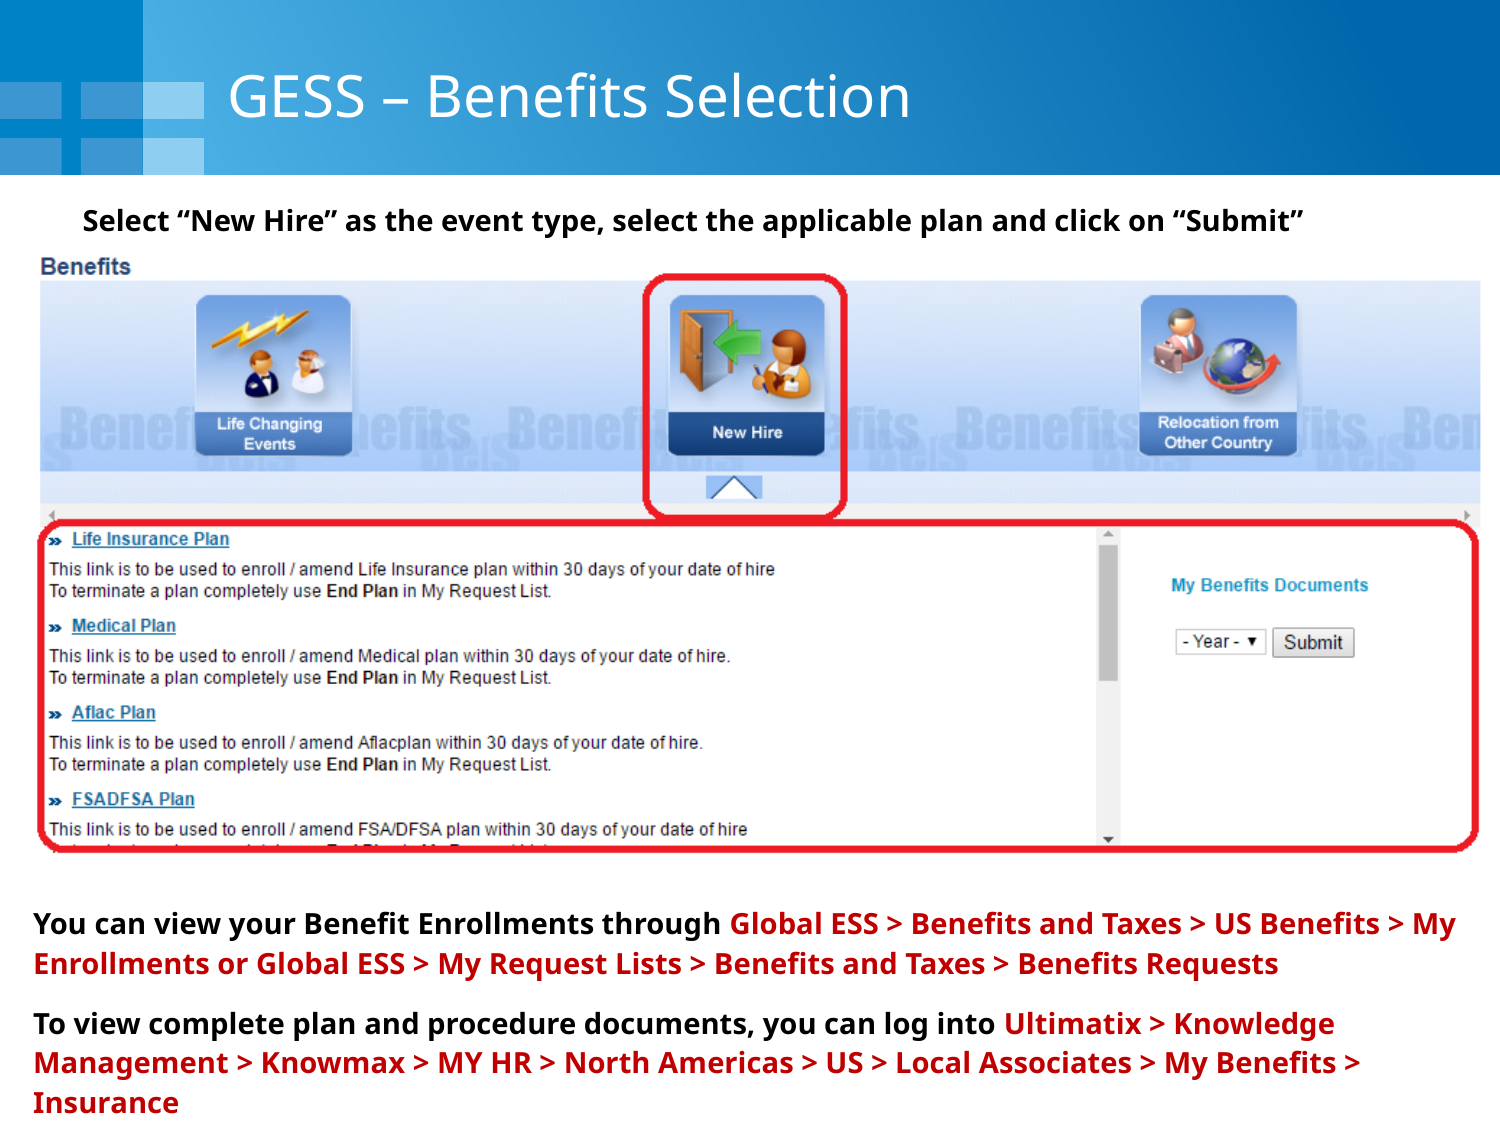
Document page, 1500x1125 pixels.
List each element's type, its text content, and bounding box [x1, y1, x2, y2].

list Select “New Hire” as the event type, select the applicable plan and click on “Submit” [67, 195, 1450, 248]
table_cell To view complete plan and procedure documents, you can log into Ultimatix > Knowledge Management > Knowmax > MY HR > North Americas > US > Local Associates > My Benefits > Insurance [18, 991, 1499, 1125]
picture [35, 249, 1482, 857]
title GESS – Benefits Selection [212, 54, 1450, 135]
table_header You can view your Benefit Enrollments through Global ESS > Benefits and Taxes > US Benefits > My Enrollments or Global ESS > My Request Lists > Benefits and Taxes > Benefits Requests [18, 896, 1499, 991]
